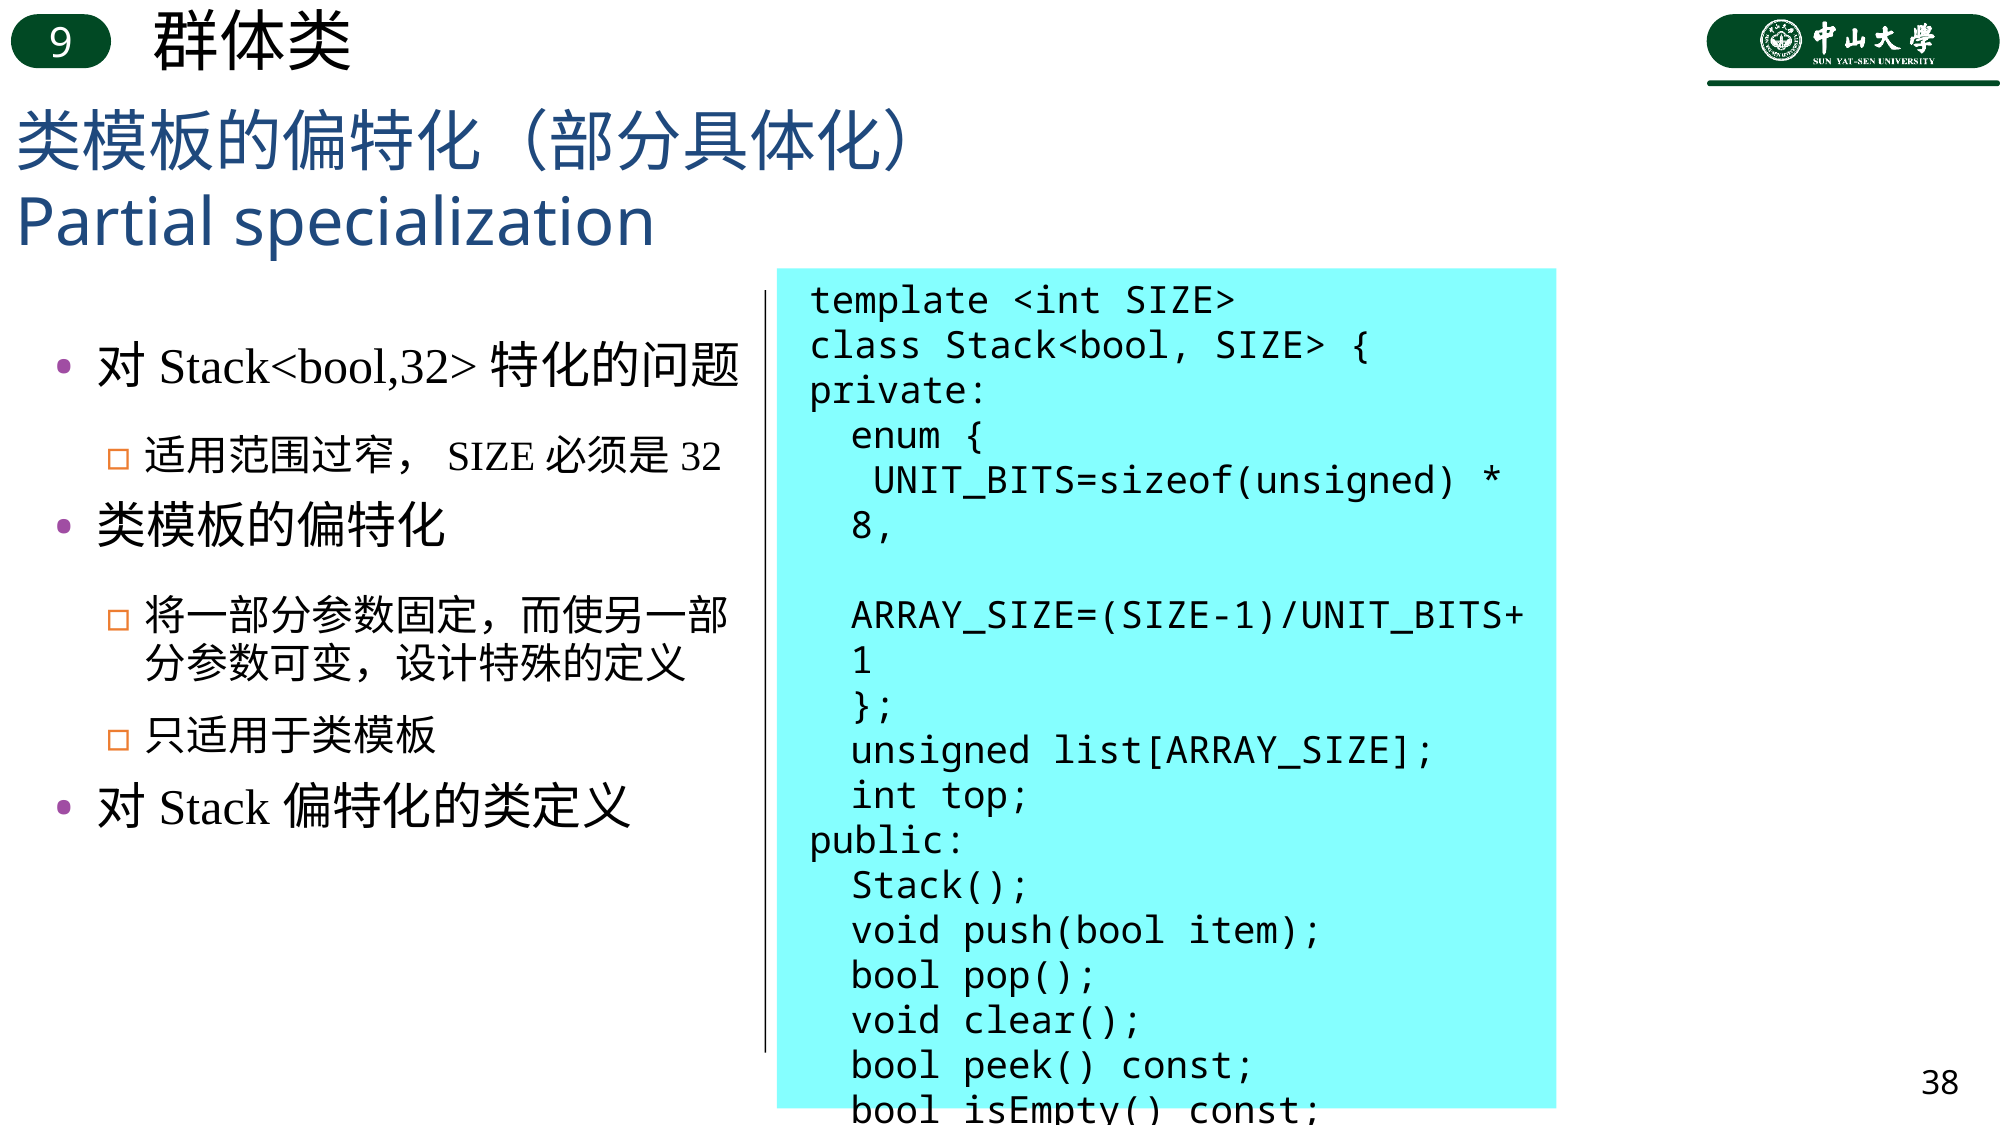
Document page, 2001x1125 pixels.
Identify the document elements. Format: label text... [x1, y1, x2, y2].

text_box 群体类 [138, 0, 369, 87]
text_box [1706, 14, 2000, 87]
slide_number 38 [1901, 1053, 1975, 1114]
text_box 对Stack<bool,32>特化的问题 适用范围过窄，SIZE必须是32 类模板的偏特化 将一部分参数固定，而使另一部分参数可变，设计特殊的定义 只适用于类模板 对Stack偏特化的类定义 [21, 330, 765, 1047]
text_box 类模板的偏特化（部分具体化） Partial specialization [0, 91, 1369, 267]
text_box template <int SIZE> class Stack<bool, SIZE> { private: enum { UNIT_BITS=sizeof(unsigned) * 8, ARRAY_SIZE=(SIZE-1)/UNIT_BITS+1 }; unsigned list[ARRAY_SIZE]; int top; public: Stack(); void push(bool item); bool pop(); void clear(); bool peek() const; bool isEmpty() const; bool isFull() const; }; [776, 268, 1557, 1109]
picture [1749, 8, 1957, 82]
text_box 对Stack<bool,32>特化的问题 适用范围过窄，SIZE必须是32 类模板的偏特化 将一部分参数固定，而使另一部分参数可变，设计特殊的定义 只适用于类模板 对Stack偏特化的类定义 [766, 330, 776, 1047]
text_box 9 [9, 13, 113, 70]
